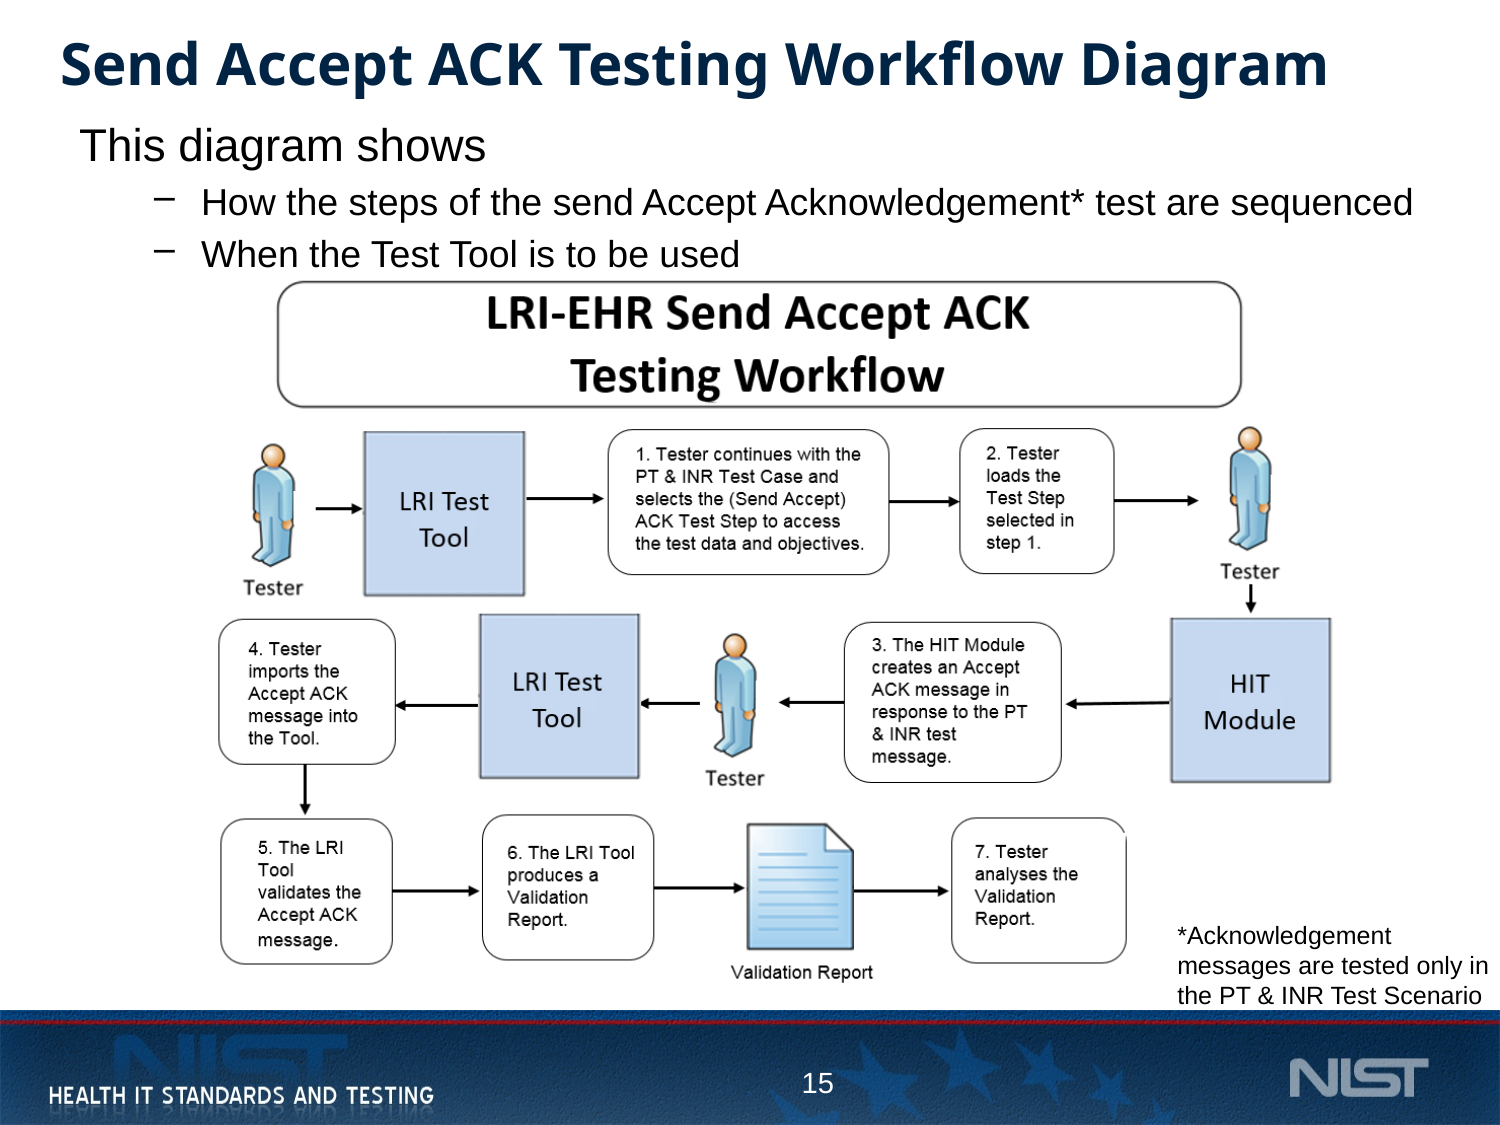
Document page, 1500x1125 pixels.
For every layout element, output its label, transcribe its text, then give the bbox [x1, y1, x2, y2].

picture [0, 1010, 1500, 1125]
slide_number 15 [642, 1056, 994, 1125]
title Send Accept ACK Testing Workflow Diagram [45, 19, 1396, 106]
text_box *Acknowledgement messages are tested only in the PT & INR Test Scenario [1162, 912, 1500, 1018]
picture [187, 274, 1373, 1001]
list This diagram shows How the steps of the send Accept Acknowledgement* test are sequenced When the Test Tool is to be used [63, 107, 1438, 293]
